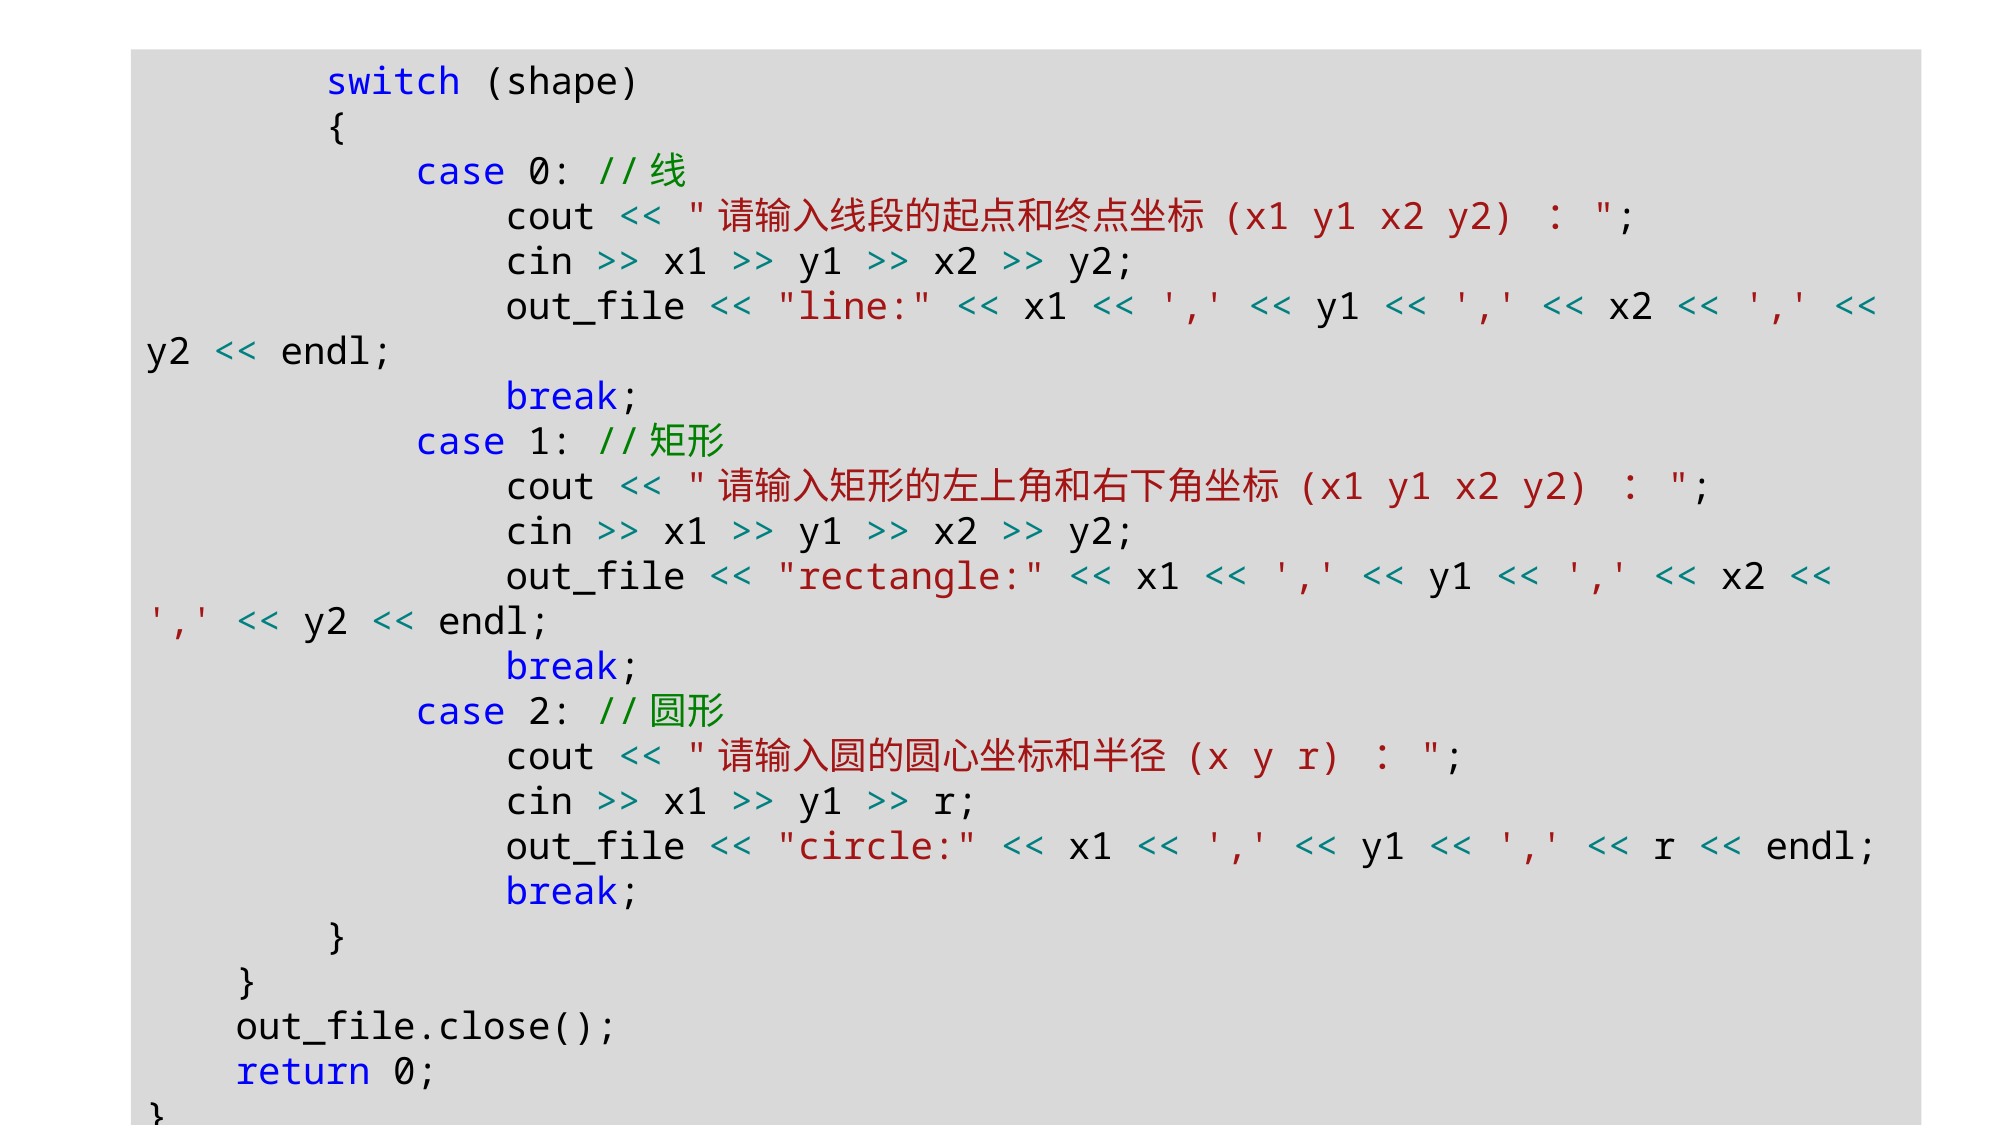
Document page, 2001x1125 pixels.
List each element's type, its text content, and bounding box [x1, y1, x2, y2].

text_box switch (shape) { case 0: //线 cout << "请输入线段的起点和终点坐标 (x1 y1 x2 y2) ："; cin >> x1 >> y1 >> x2 >> y2; out_file << "line:" << x1 << ',' << y1 << ',' << x2 << ',' << y2 << endl; break; case 1: //矩形 cout << "请输入矩形的左上角和右下角坐标 (x1 y1 x2 y2) ："; cin >> x1 >> y1 >> x2 >> y2; out_file << "rectangle:" << x1 << ',' << y1 << ',' << x2 << ',' << y2 << endl; break; case 2: //圆形 cout << "请输入圆的圆心坐标和半径 (x y r) ："; cin >> x1 >> y1 >> r; out_file << "circle:" << x1 << ',' << y1 << ',' << r << endl; break; } } out_file.close(); return 0; } [130, 49, 1922, 1125]
